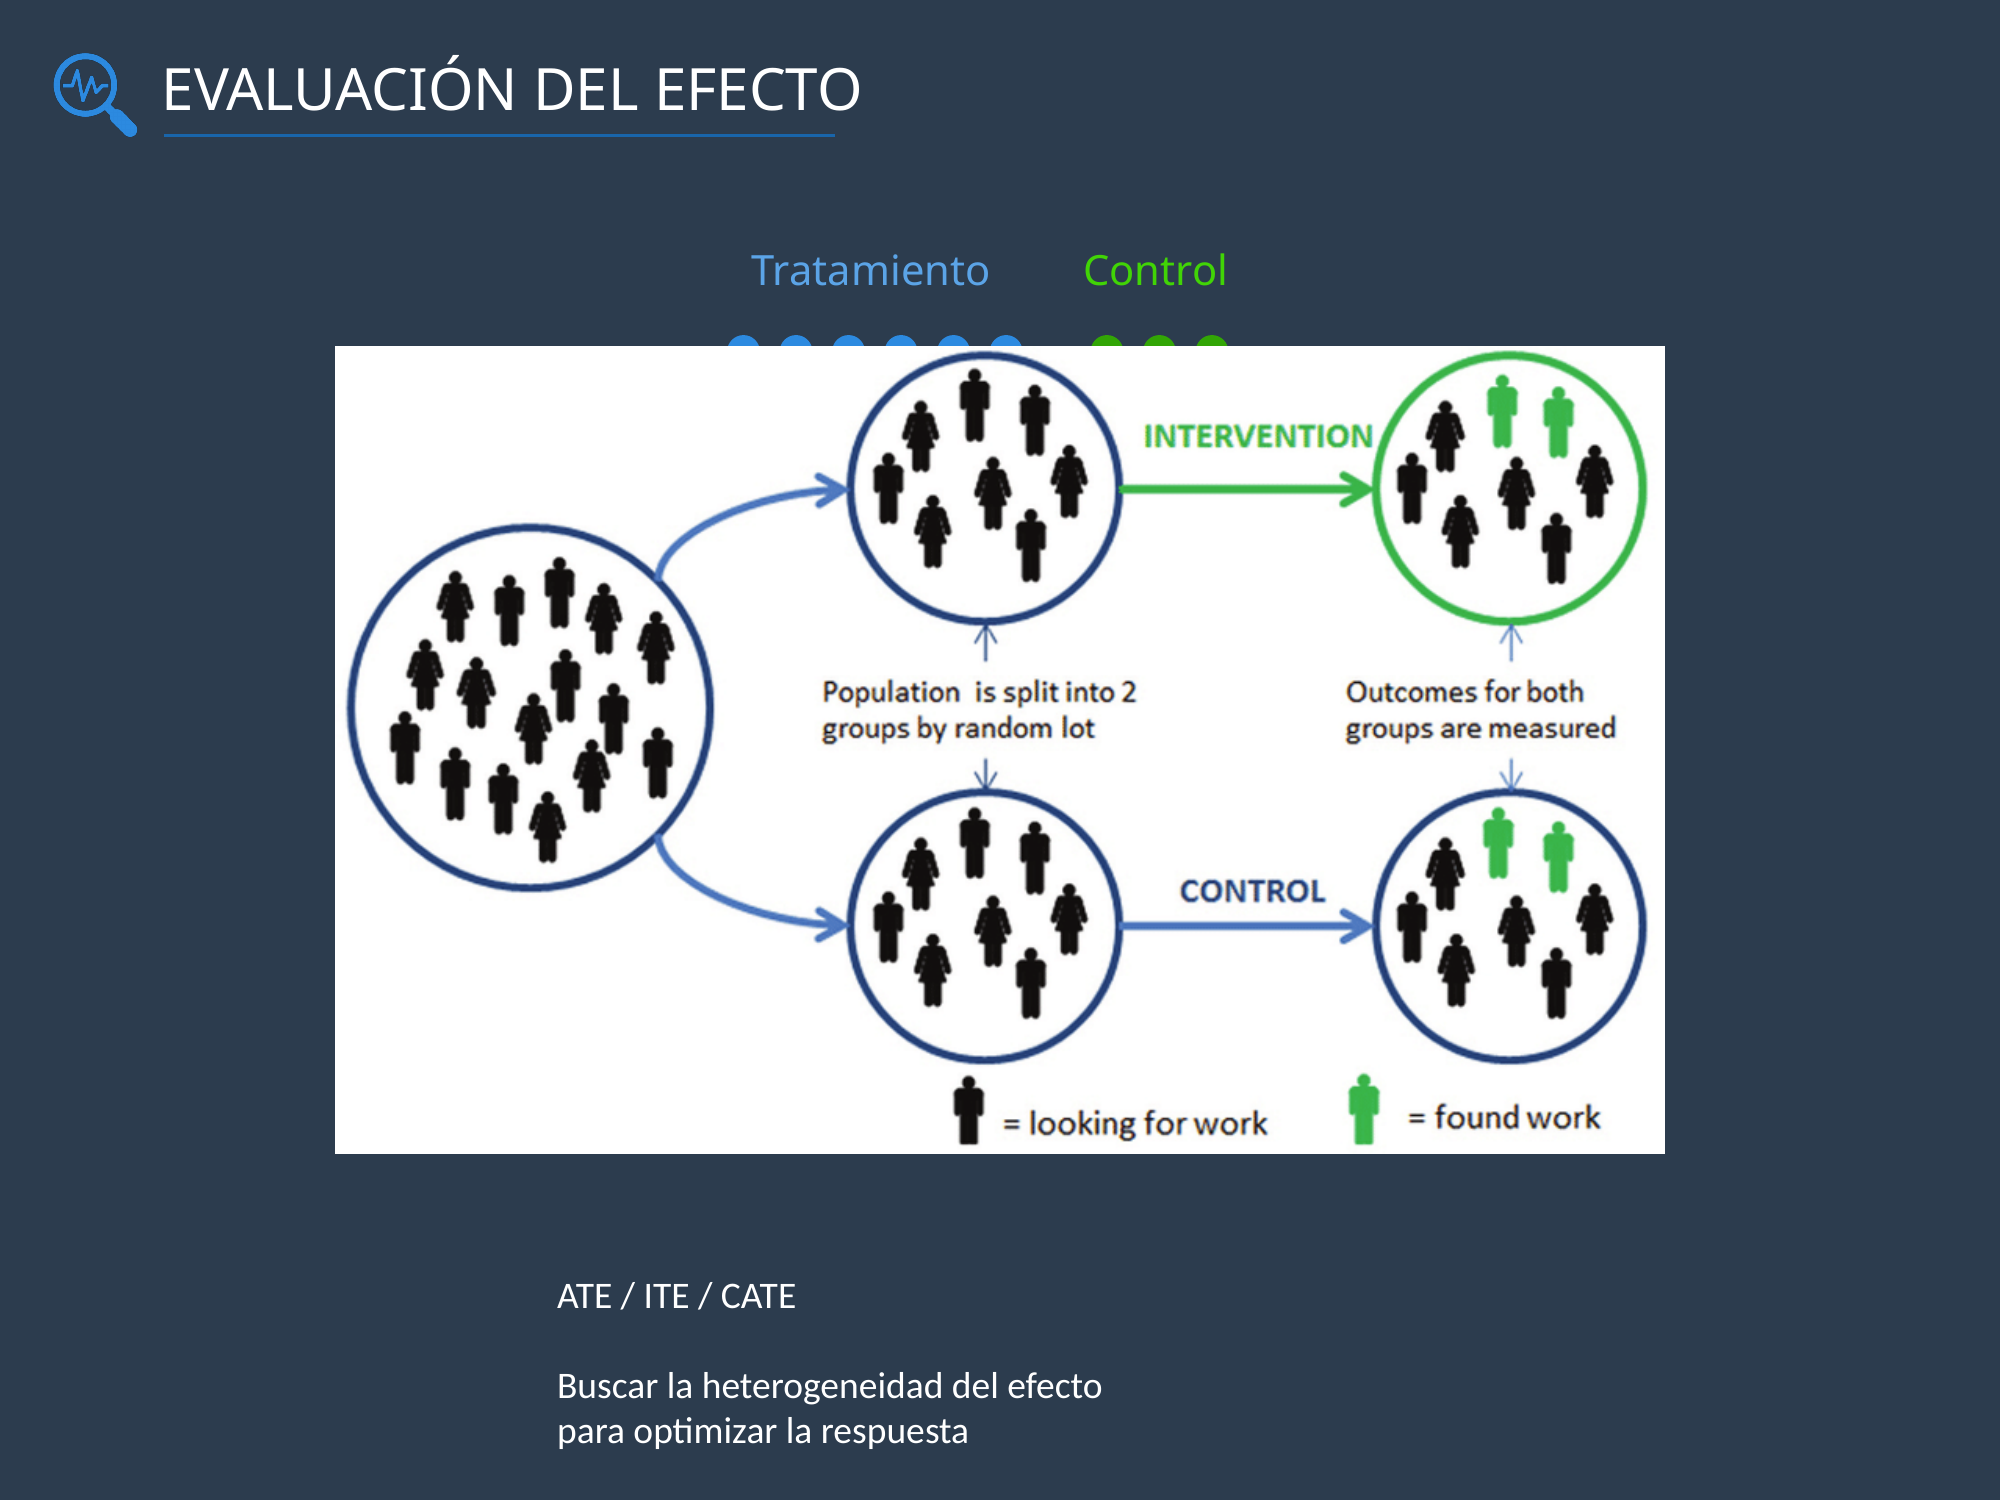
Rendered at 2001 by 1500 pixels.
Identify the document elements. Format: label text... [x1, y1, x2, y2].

picture [335, 346, 1665, 1154]
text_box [677, 236, 1323, 346]
text_box EVALUACIÓN DEL EFECTO [147, 44, 1122, 130]
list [45, 44, 147, 146]
text_box ATE / ITE / CATE Buscar la heterogeneidad del efecto para optimizar la respuesta [542, 1263, 1148, 1459]
